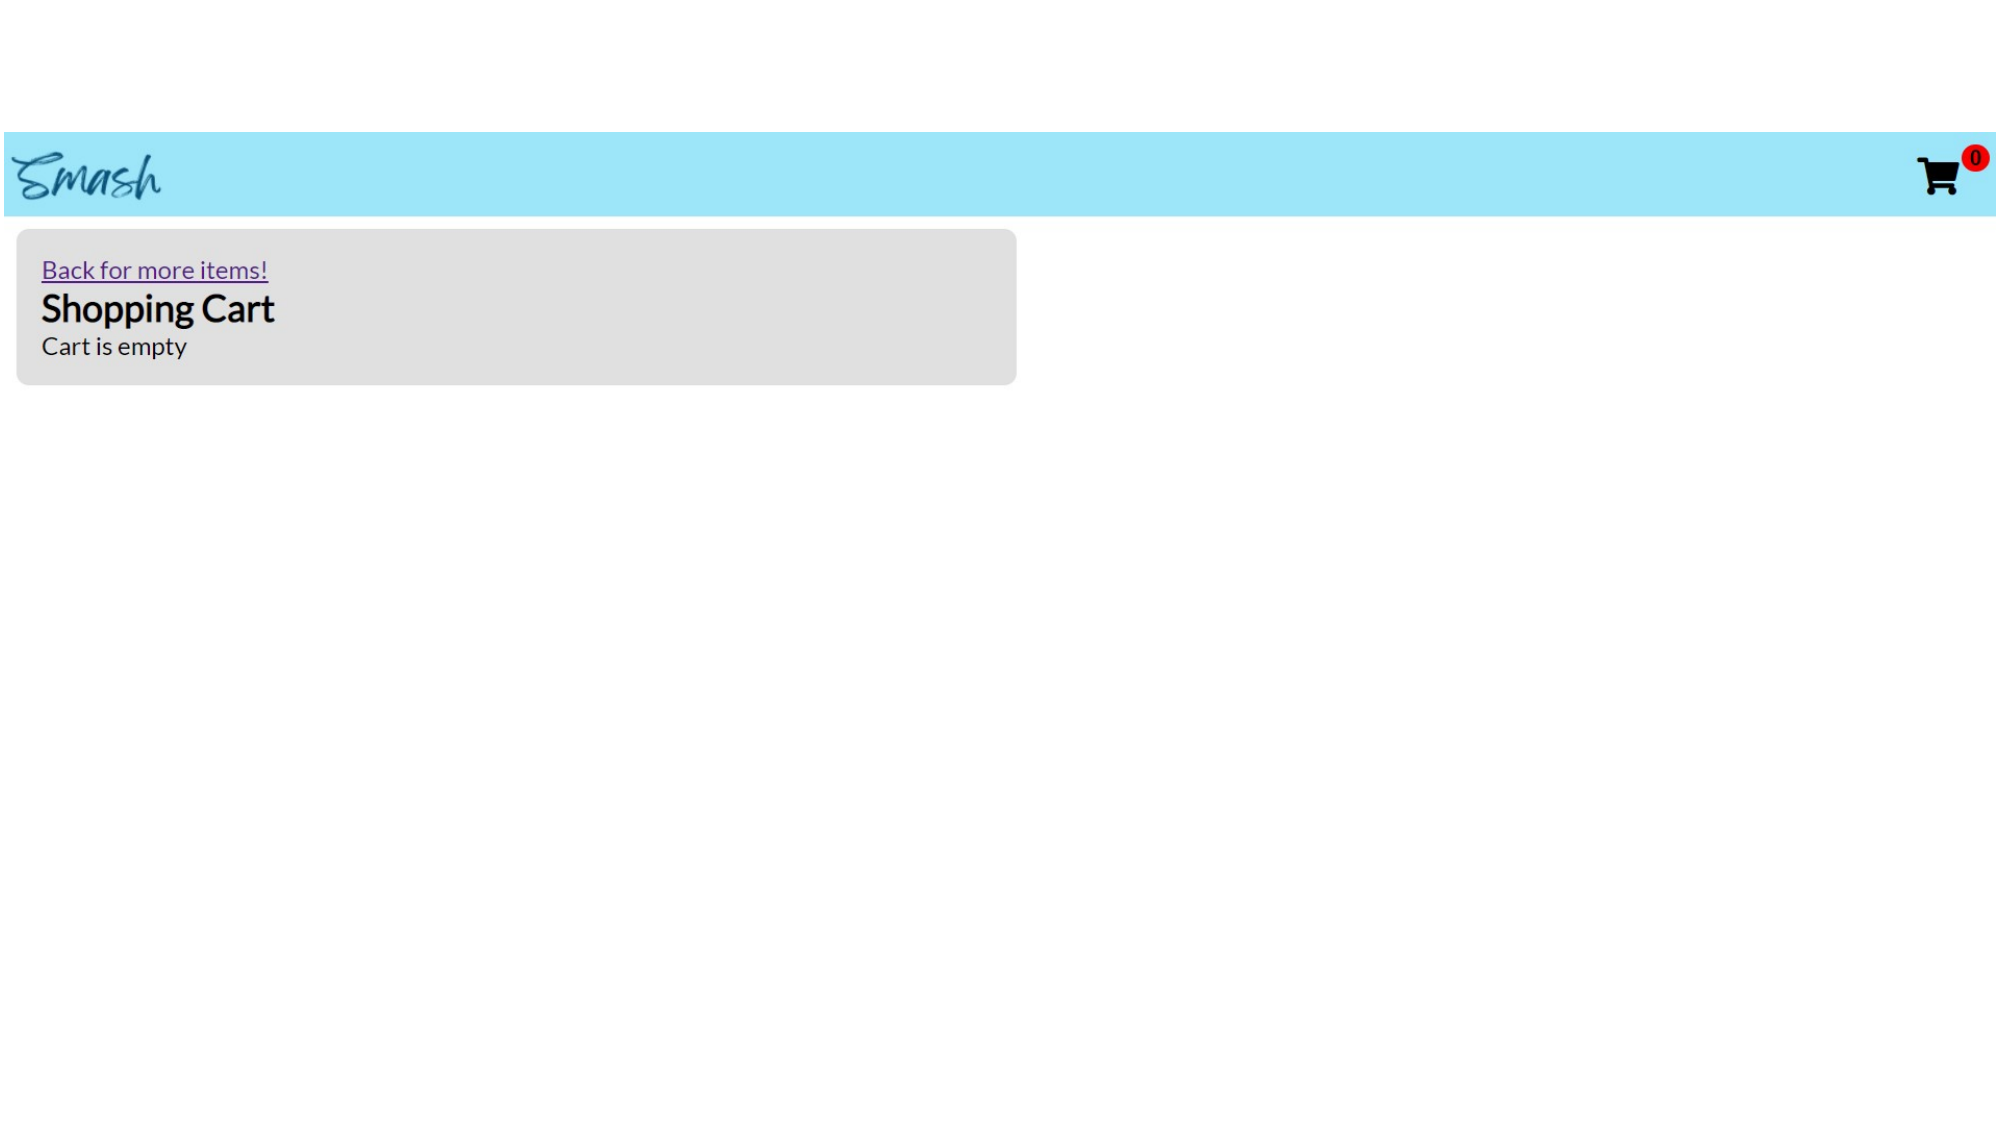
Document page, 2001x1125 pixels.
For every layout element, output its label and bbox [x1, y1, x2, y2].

picture [4, 132, 1996, 993]
